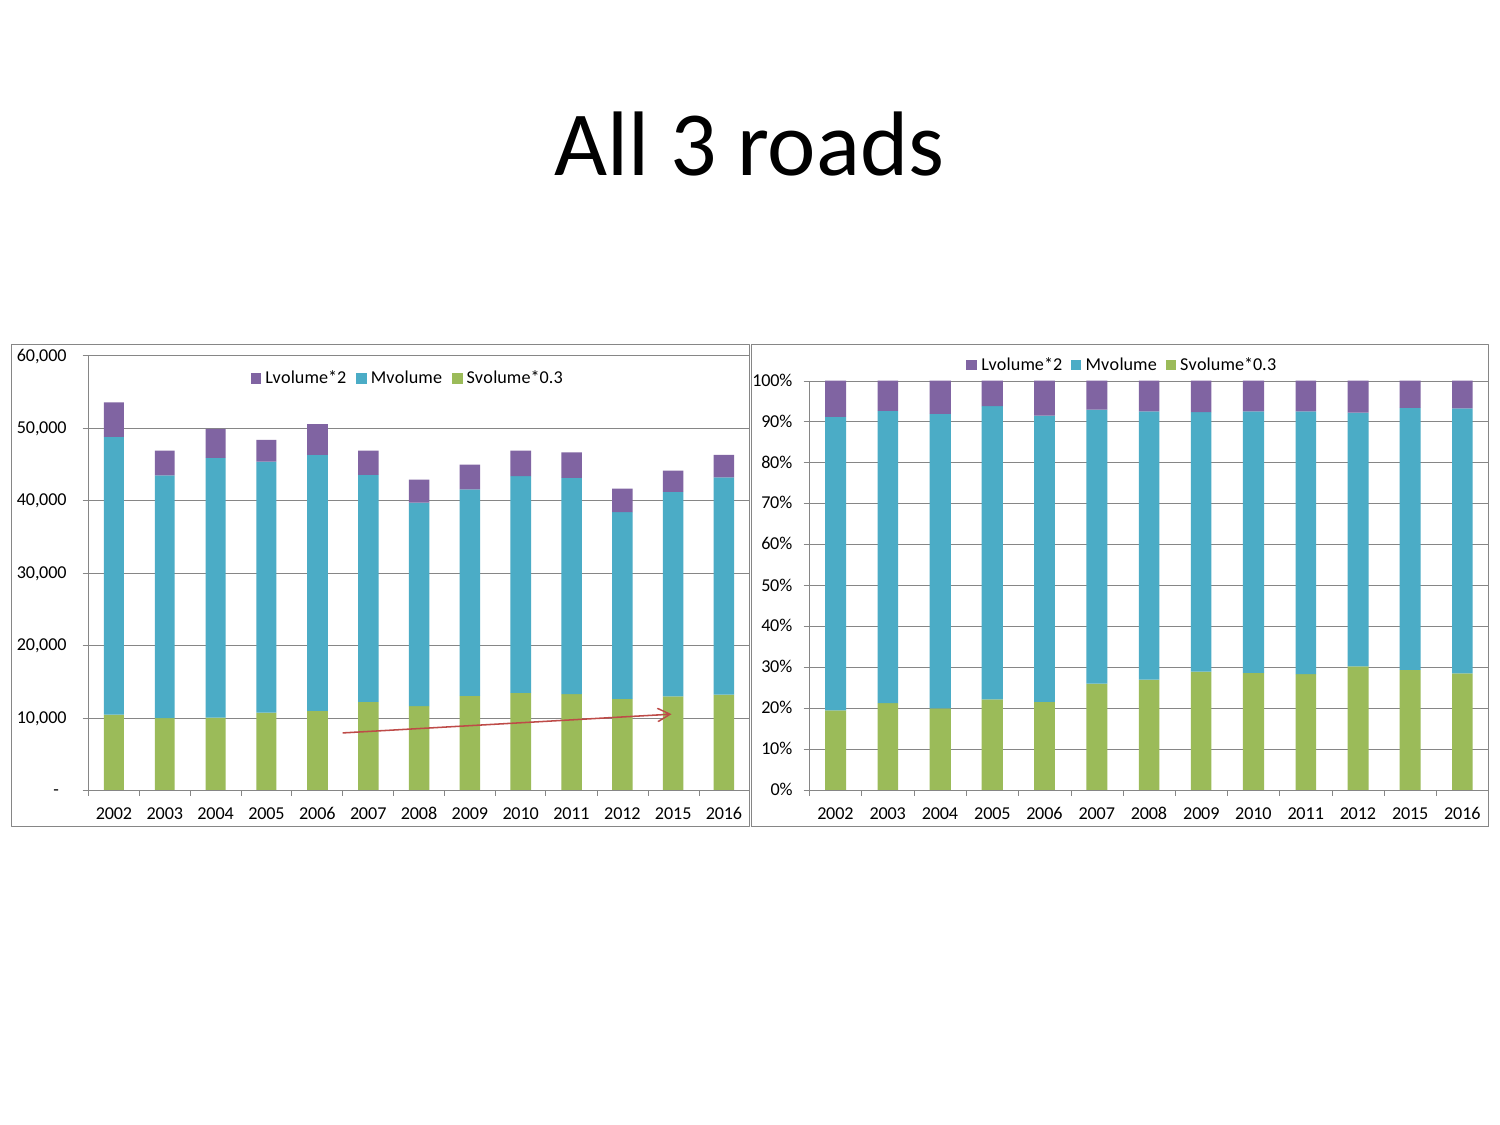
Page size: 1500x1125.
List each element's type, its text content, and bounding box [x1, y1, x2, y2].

picture [10, 343, 1490, 827]
title All 3 roads [75, 45, 1425, 233]
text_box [342, 713, 672, 734]
